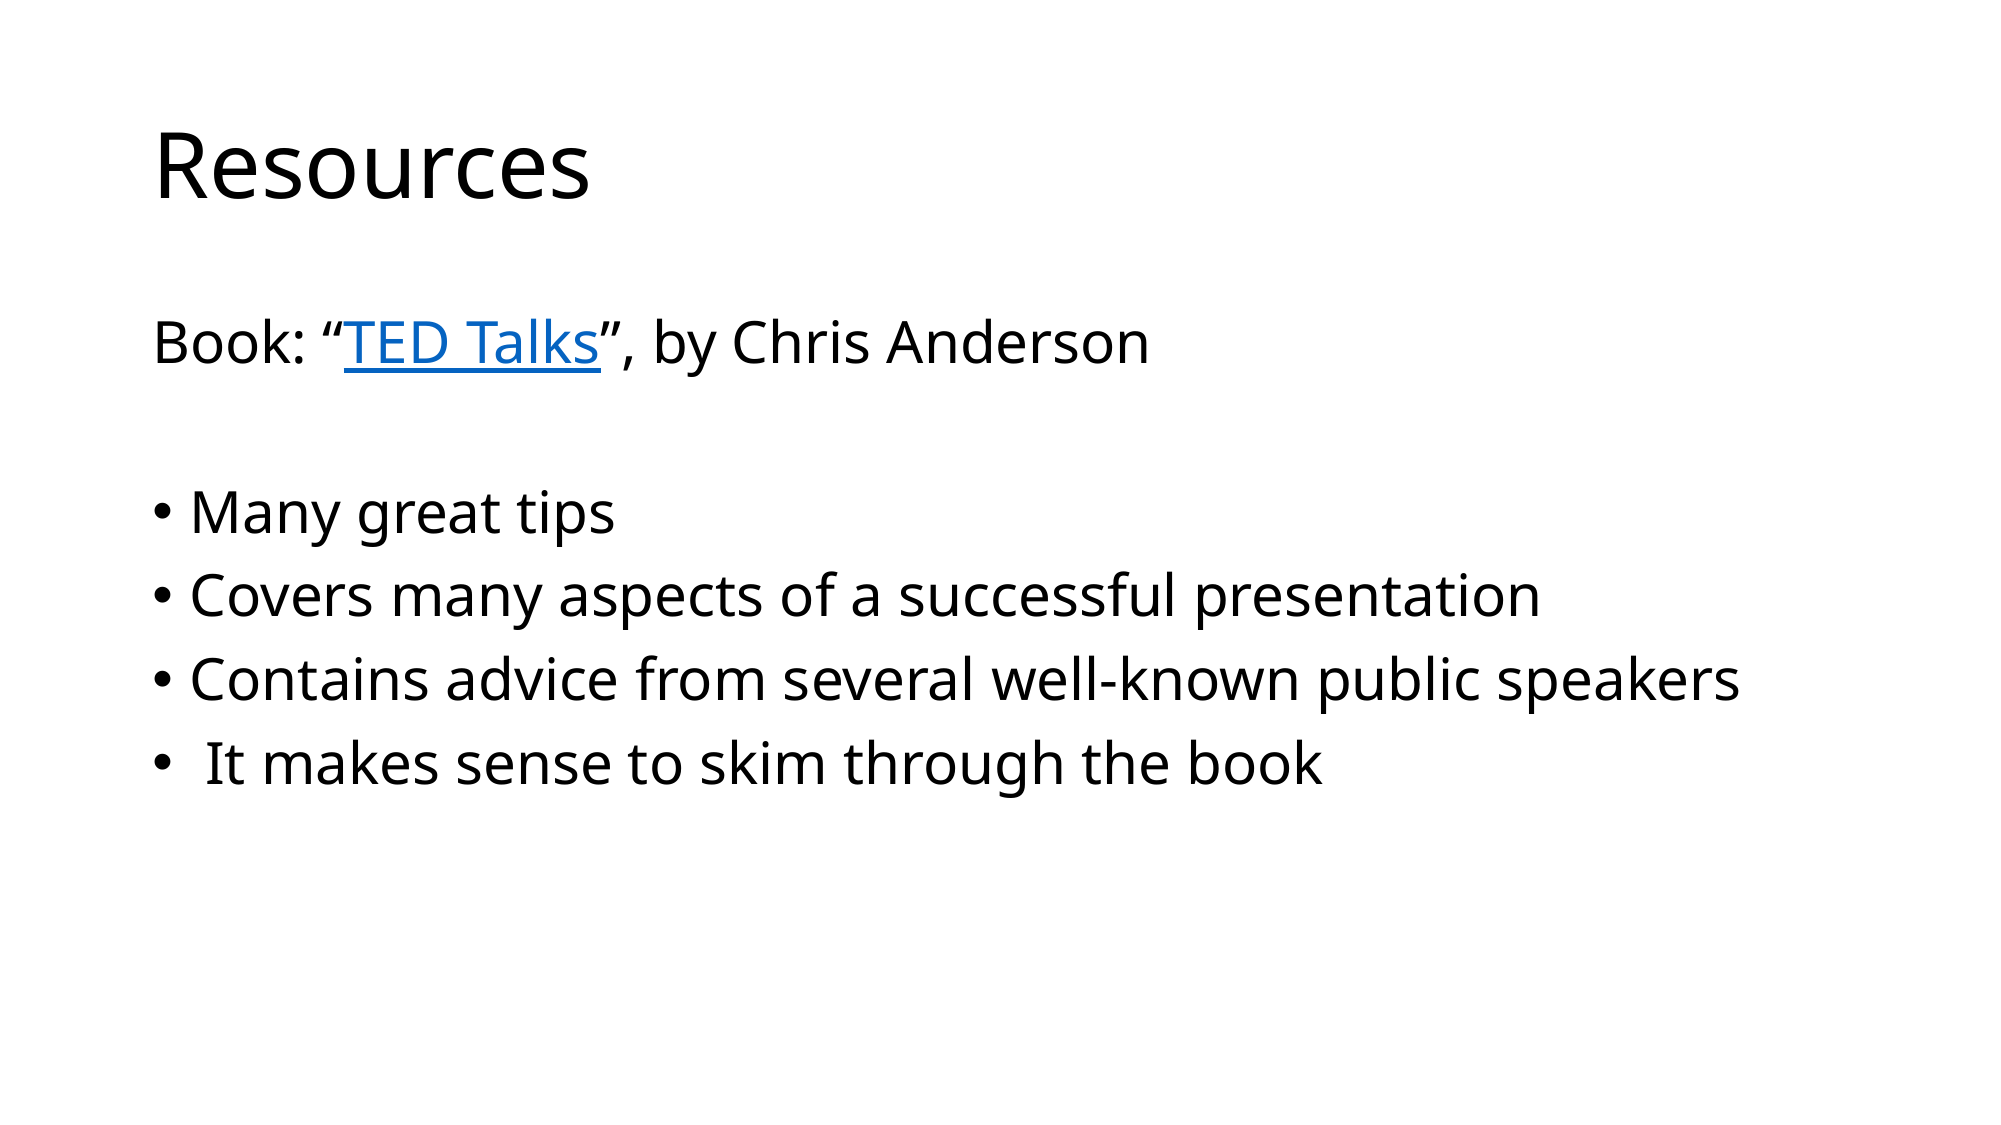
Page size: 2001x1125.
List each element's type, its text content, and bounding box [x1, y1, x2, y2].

title Resources [137, 59, 1863, 278]
list Book: “TED Talks”, by Chris Anderson Many great tips Covers many aspects of a successful presentation Contains advice from several well-known public speakers It makes sense to skim through the book [137, 299, 1863, 1077]
